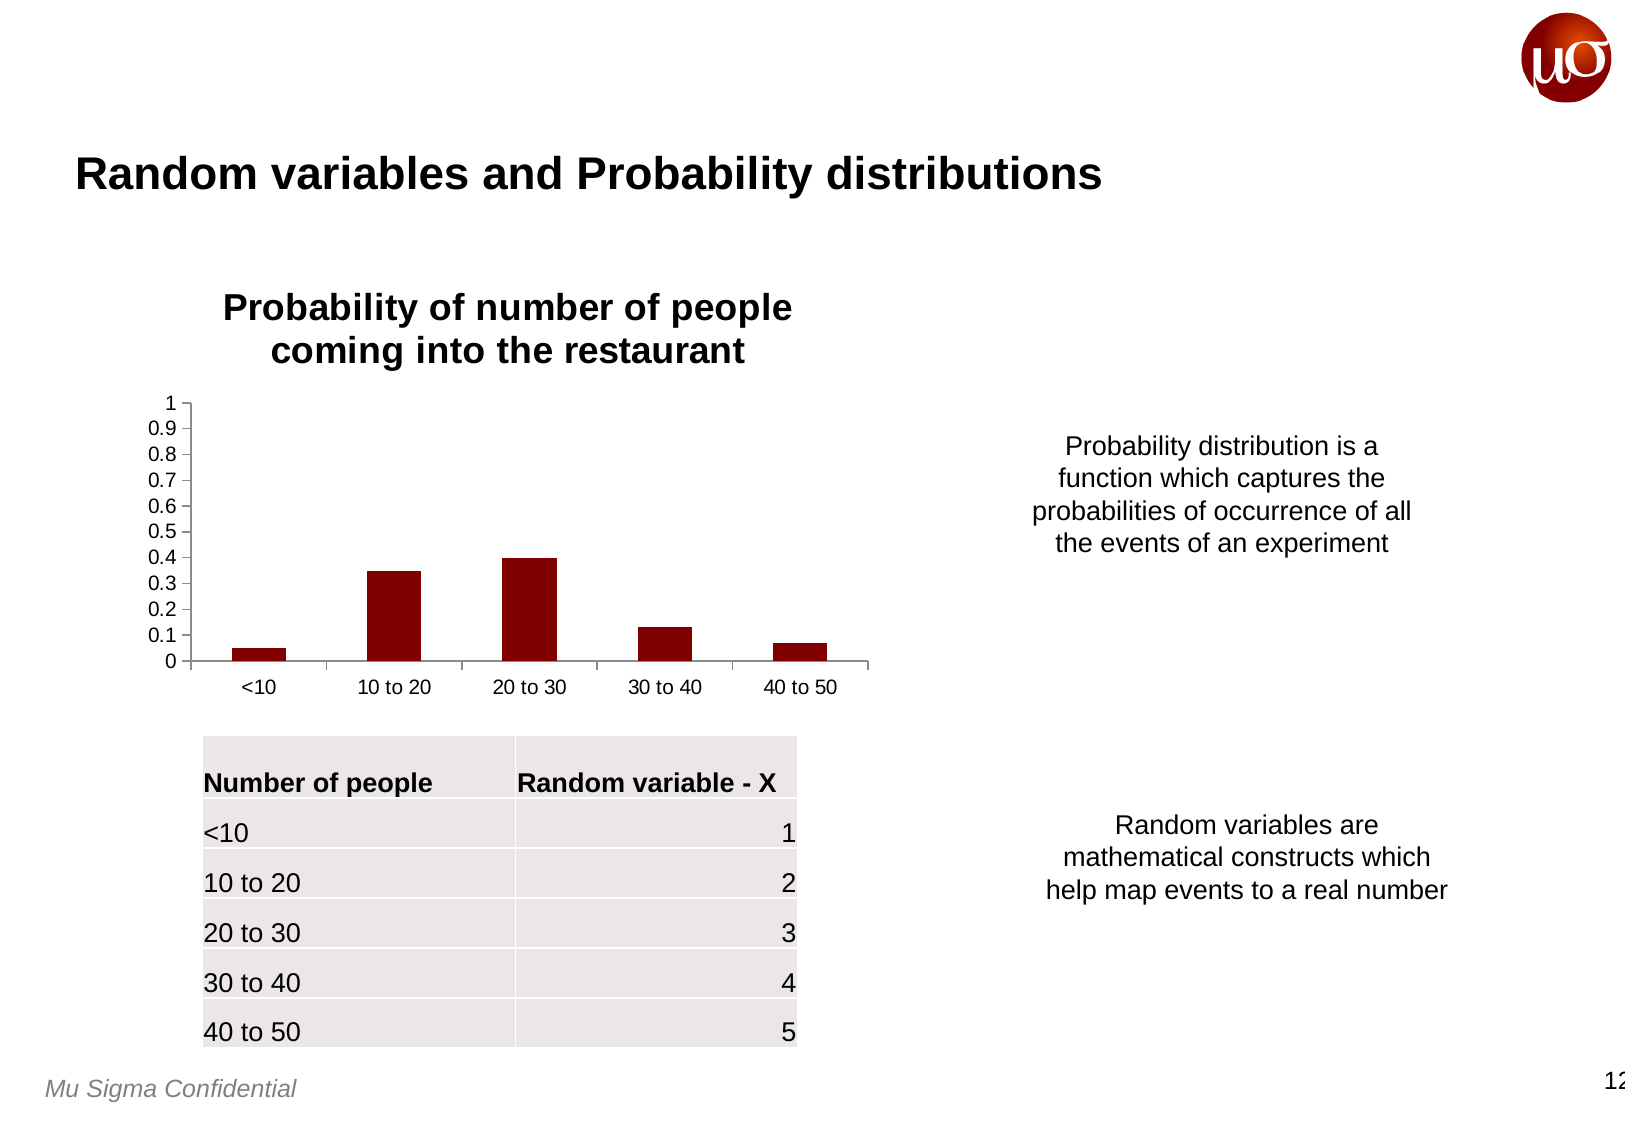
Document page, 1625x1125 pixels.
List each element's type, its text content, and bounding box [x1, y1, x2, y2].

text_box Random variables are mathematical constructs which help map events to a real number [1024, 799, 1469, 913]
title Random variables and Probability distributions [74, 62, 1550, 201]
table_cell 4 [516, 949, 797, 997]
table_cell 10 to 20 [203, 849, 515, 897]
table_cell 20 to 30 [203, 899, 515, 947]
table_cell 3 [516, 899, 797, 947]
table_cell <10 [203, 799, 515, 847]
table_header Number of people [203, 736, 515, 797]
chart [132, 257, 884, 709]
table_cell 1 [516, 799, 797, 847]
table_header Random variable - X [516, 736, 797, 797]
table_cell 40 to 50 [203, 999, 515, 1047]
table_cell 30 to 40 [203, 949, 515, 997]
picture [1516, 12, 1615, 103]
table_cell 2 [516, 849, 797, 897]
table_cell 5 [516, 999, 797, 1047]
text_box Probability distribution is a function which captures the probabilities of occurrence of all the events of an experiment [999, 420, 1444, 566]
